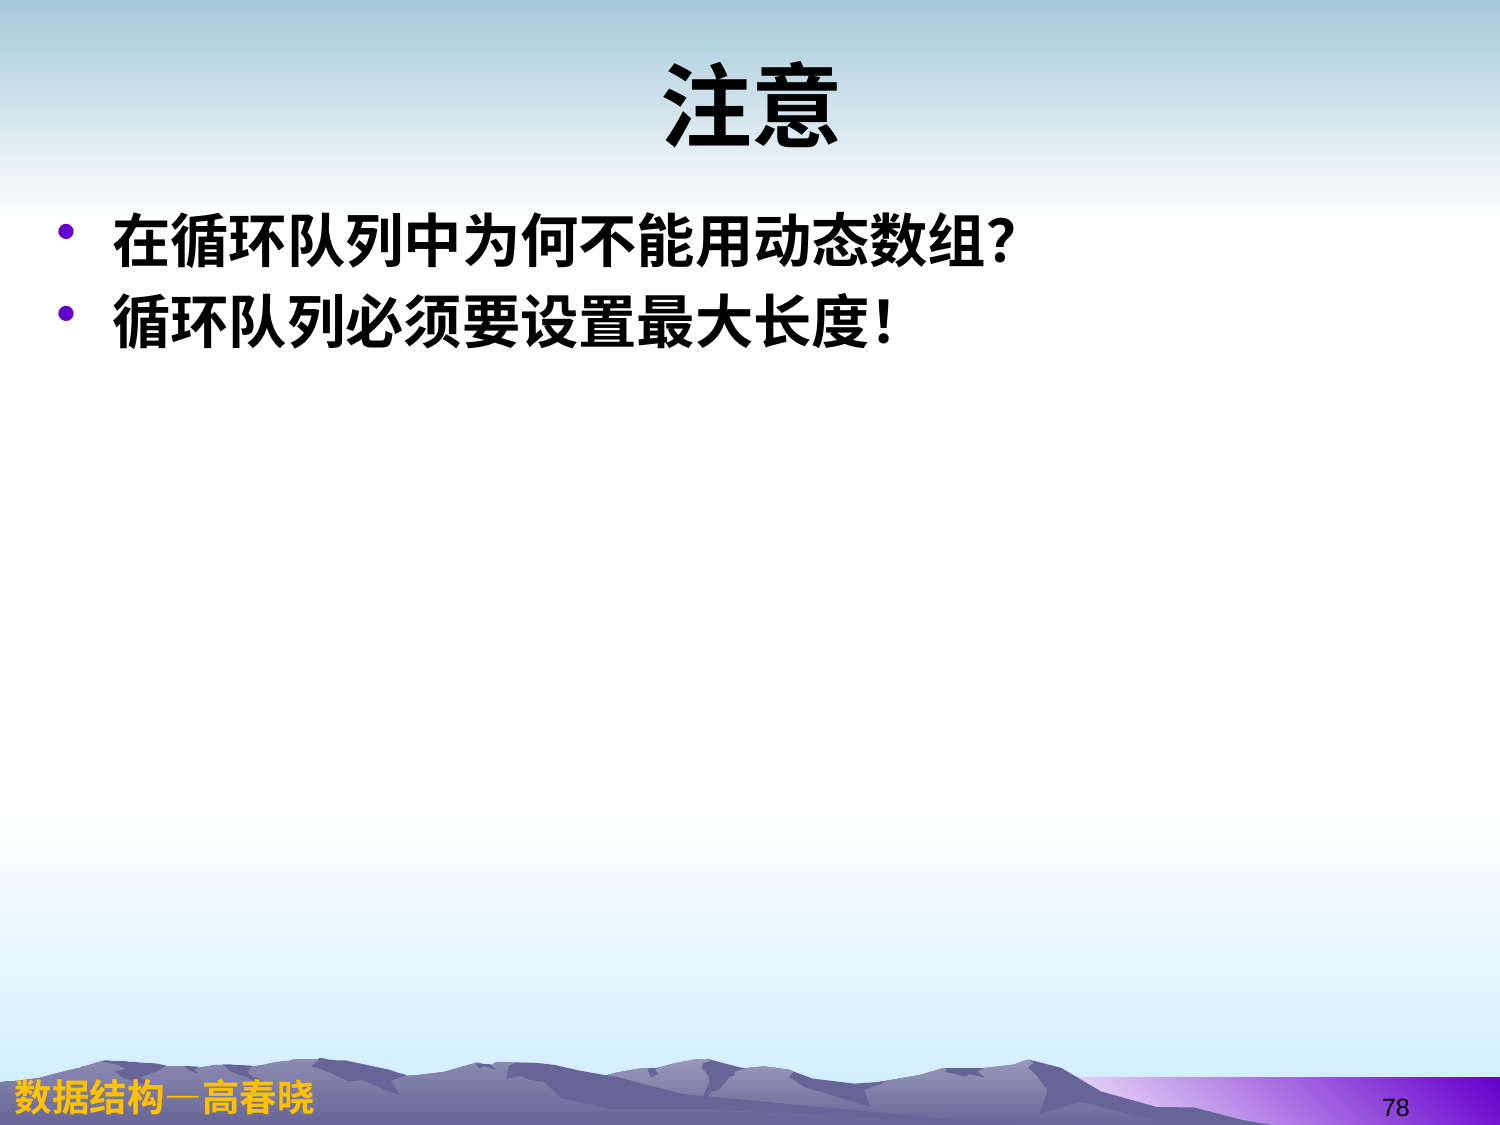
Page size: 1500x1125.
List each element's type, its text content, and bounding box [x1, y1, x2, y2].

list 在循环队列中为何不能用动态数组？ 循环队列必须要设置最大长度！ [41, 196, 1459, 1047]
slide_number 78 [1074, 1054, 1426, 1125]
title 注意 [76, 18, 1428, 188]
